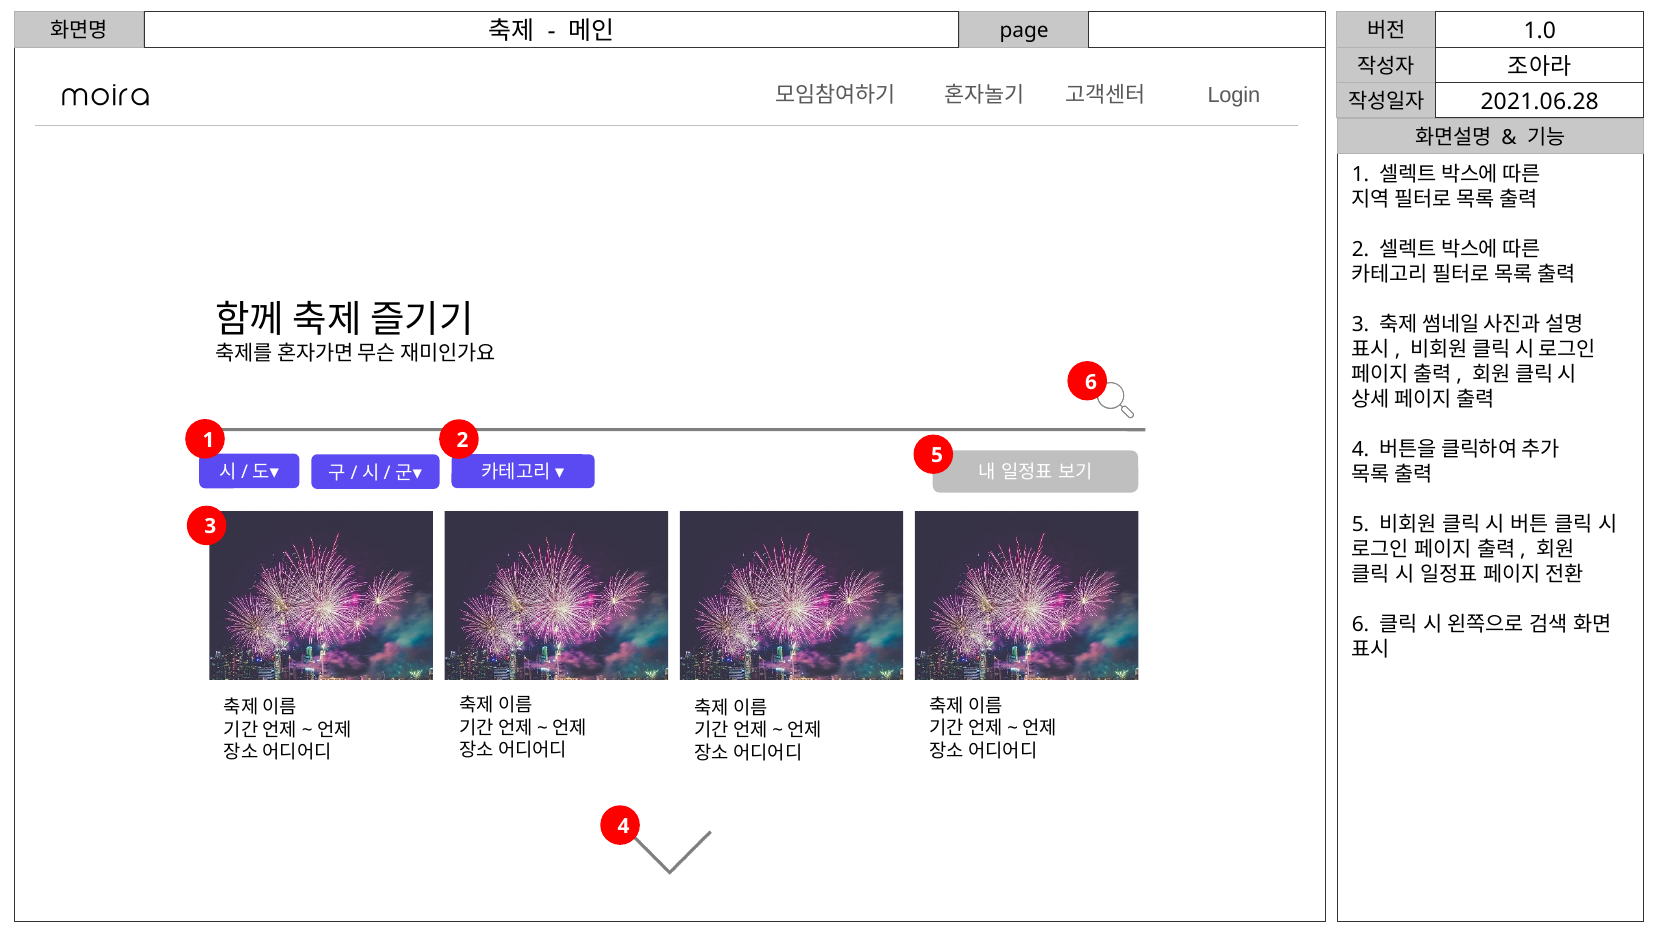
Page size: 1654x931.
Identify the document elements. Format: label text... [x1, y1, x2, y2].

text_box 시/도▾ [197, 451, 302, 491]
text_box 5 [915, 436, 952, 472]
text_box 구/시/군▾ [309, 452, 442, 492]
text_box 카테고리 ▾ [449, 452, 597, 491]
text_box page [959, 11, 1088, 48]
text_box 함께 축제 즐기기 축제를 혼자가면 무슨 재미인가요 [199, 151, 1148, 508]
text_box 화면설명 & 기능 [1337, 118, 1644, 154]
text_box 축제 - 메인 [144, 11, 959, 48]
text_box [1088, 11, 1326, 48]
text_box 1 [185, 419, 225, 459]
picture [914, 510, 1139, 680]
text_box 2 [439, 419, 479, 459]
text_box 화면명 [14, 11, 144, 48]
text_box 3 [186, 505, 218, 545]
text_box 축제 이름 기간 언제~언제 장소 어디어디 [207, 688, 435, 769]
picture [22, 15, 190, 183]
text_box 6 [1069, 363, 1105, 399]
text_box 1.0 [1435, 11, 1644, 47]
text_box 작성자 [1336, 48, 1435, 83]
picture [679, 510, 904, 680]
text_box 버전 [1336, 11, 1435, 48]
text_box 2021.06.28 [1435, 82, 1644, 118]
text_box 축제 이름 기간 언제~언제 장소 어디어디 [913, 687, 1140, 768]
text_box [14, 48, 1326, 922]
picture [1093, 377, 1138, 423]
picture [594, 778, 745, 929]
picture [209, 511, 433, 680]
text_box 조아라 [1435, 47, 1644, 82]
text_box 1. 셀렉트 박스에 따른 지역 필터로 목록 출력 2. 셀렉트 박스에 따른 카테고리 필터로 목록 출력 3. 축제 썸네일 사진과 설명 표시, 비회원 클릭 시 로그인 페이지 출력, 회원 클릭 시 상세 페이지 출력 4. 버튼을 클릭하여 추가 목록 출력 5. 비회원 클릭 시 버튼 클릭 시 로그인 페이지 출력, 회원 클릭 시 일정표 페이지 전환 6. 클릭 시 왼쪽으로 검색 화면 표시 [1337, 154, 1644, 922]
text_box 축제 이름 기간 언제~언제 장소 어디어디 [443, 686, 670, 767]
text_box 축제 이름 기간 언제~언제 장소 어디어디 [678, 689, 905, 770]
text_box 작성일자 [1336, 83, 1435, 118]
text_box 모임참여하기 혼자놀기 고객센터 Login [760, 73, 1276, 115]
picture [444, 510, 669, 680]
